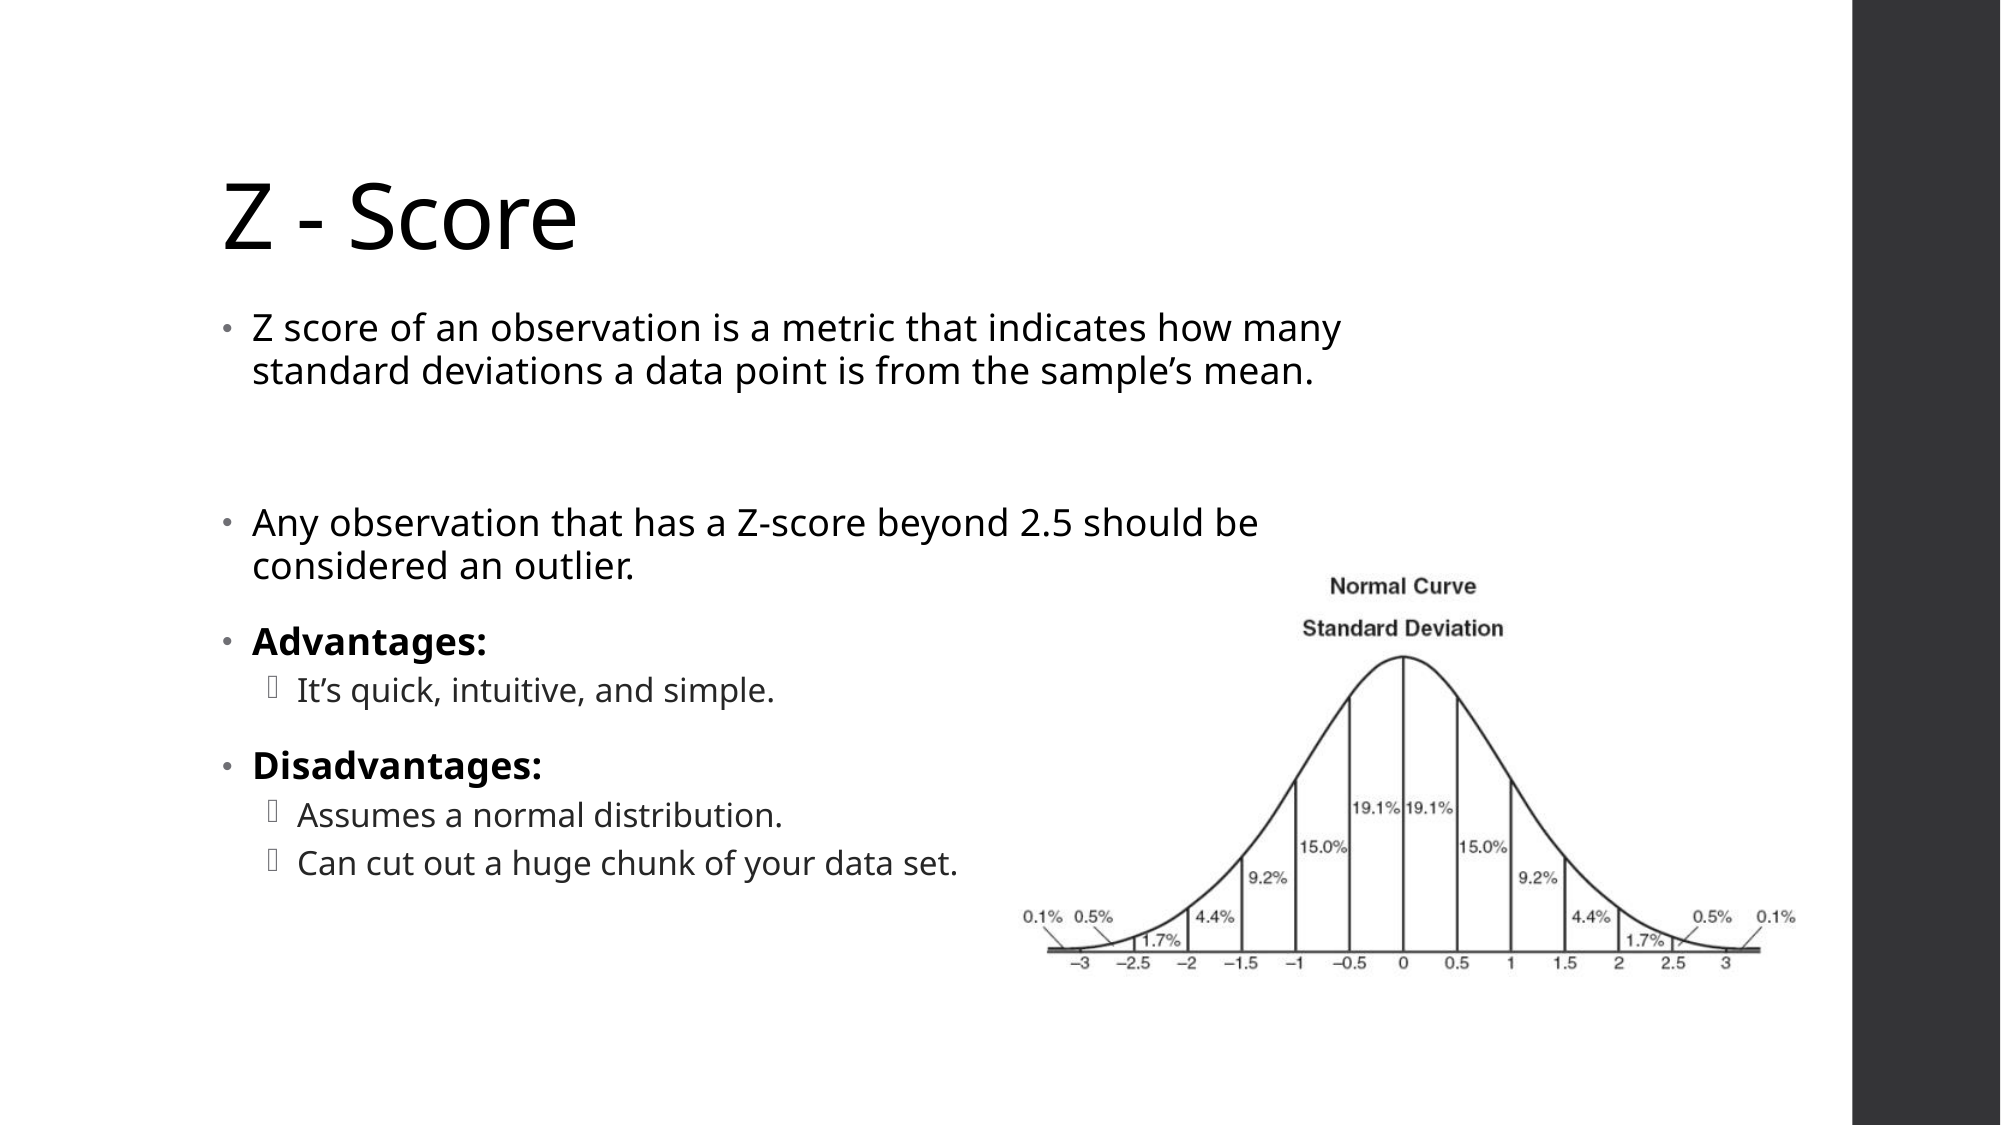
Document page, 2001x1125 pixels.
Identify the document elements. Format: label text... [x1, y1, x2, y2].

picture [999, 554, 1814, 983]
title Z - Score [206, 60, 1797, 278]
